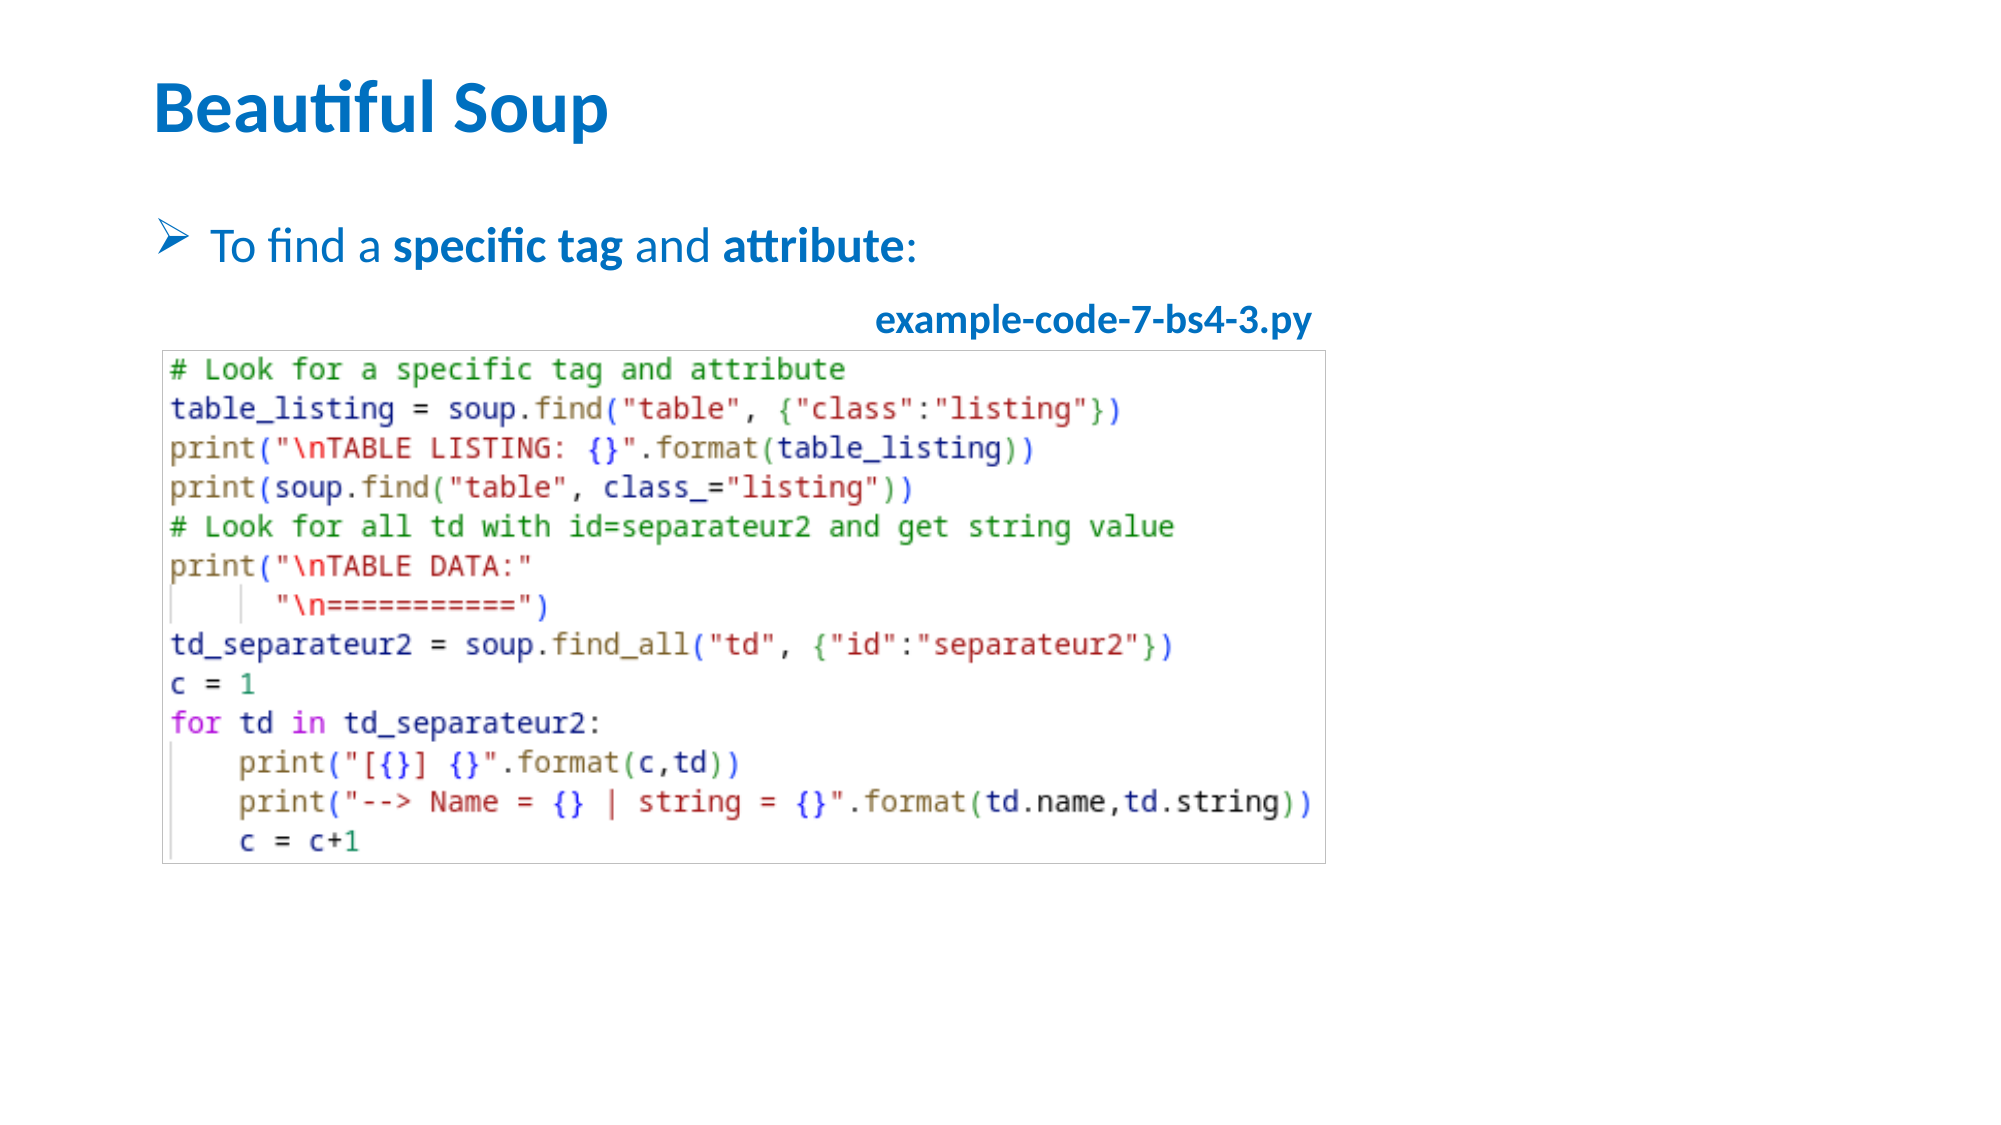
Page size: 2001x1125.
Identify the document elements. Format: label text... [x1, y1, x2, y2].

list To find a specific tag and attribute: [138, 174, 1864, 963]
text_box example-code-7-bs4-3.py [739, 284, 1328, 350]
title Beautiful Soup [138, 0, 1864, 174]
picture [162, 349, 1326, 864]
